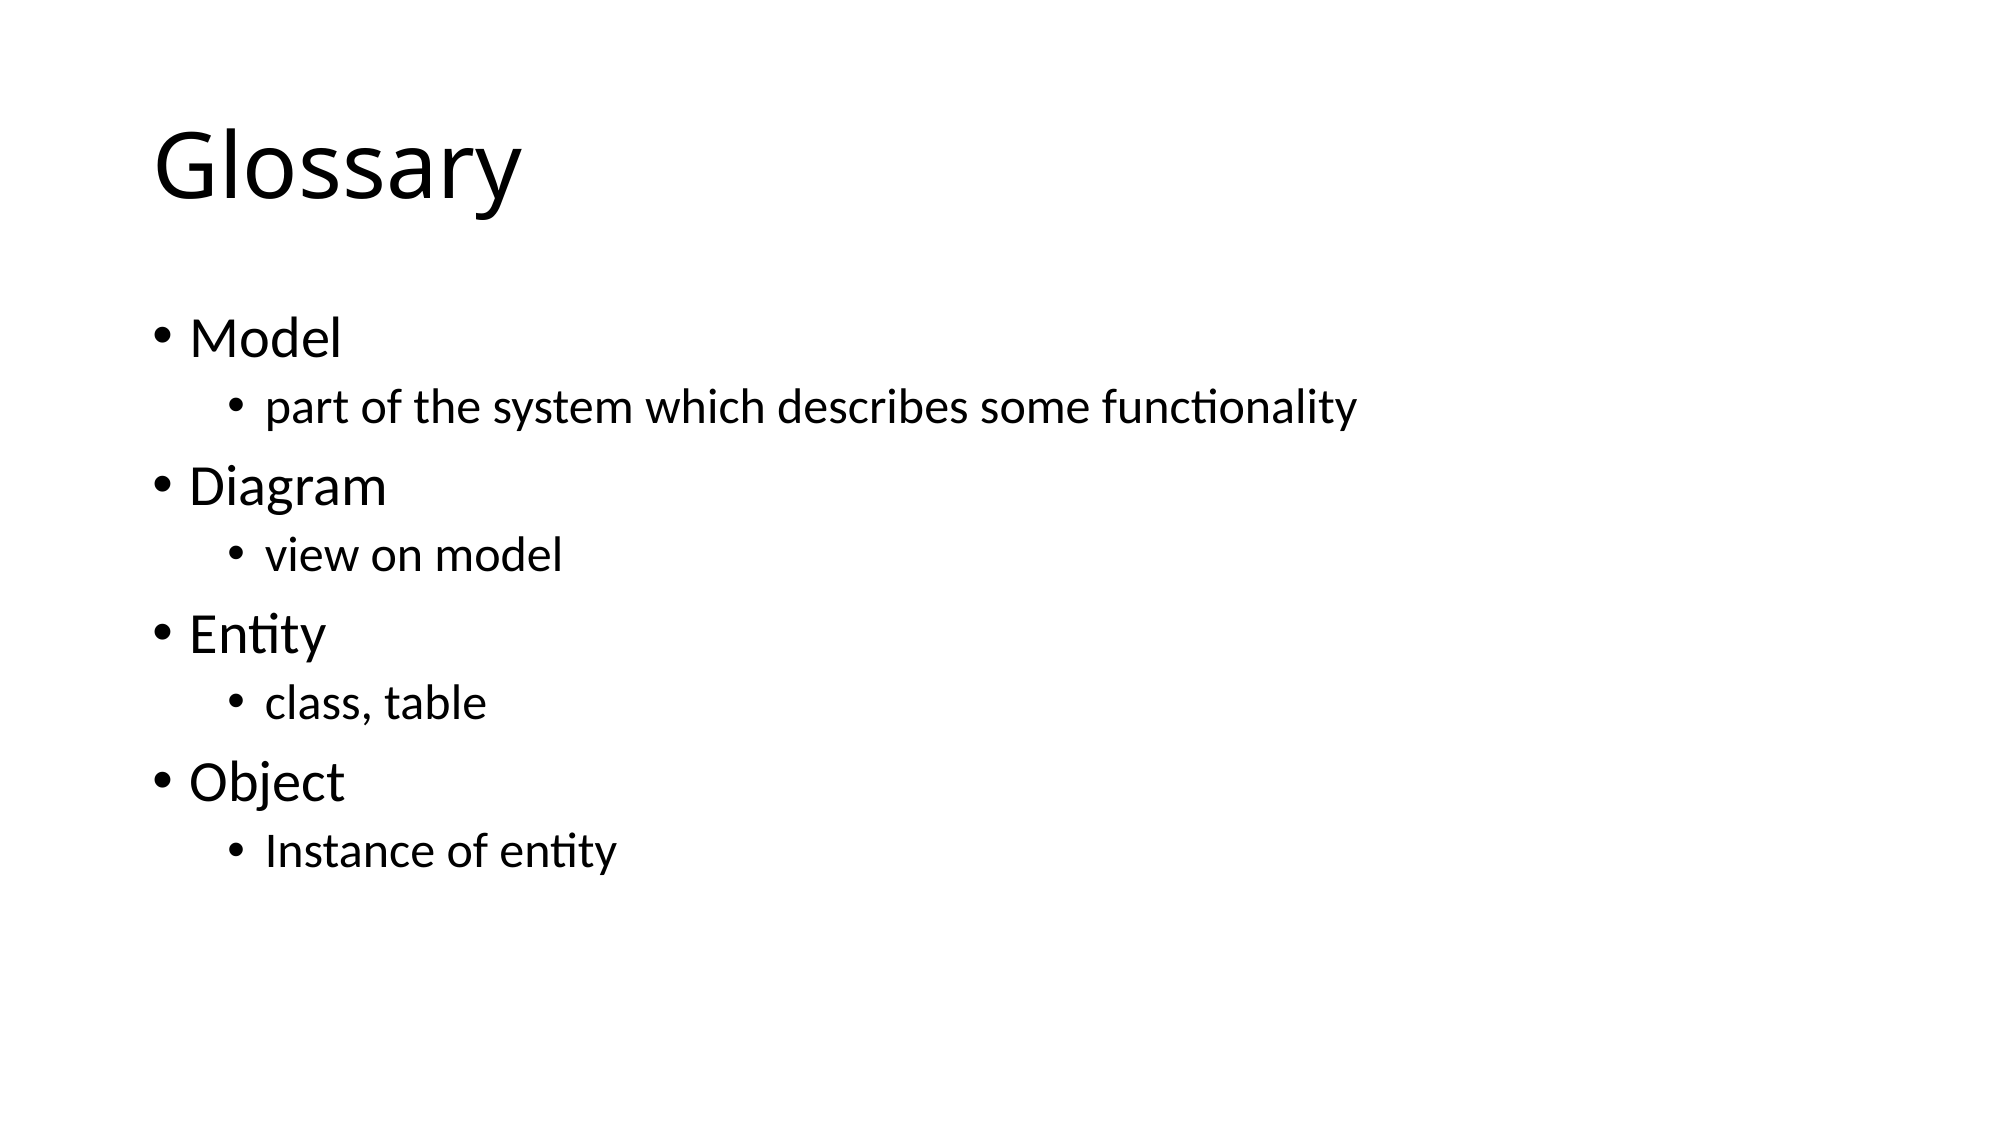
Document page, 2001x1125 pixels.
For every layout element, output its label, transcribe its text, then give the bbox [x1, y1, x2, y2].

list Model part of the system which describes some functionality Diagram view on model Entity class, table Object Instance of entity [137, 299, 1863, 1014]
title Glossary [137, 59, 1863, 278]
